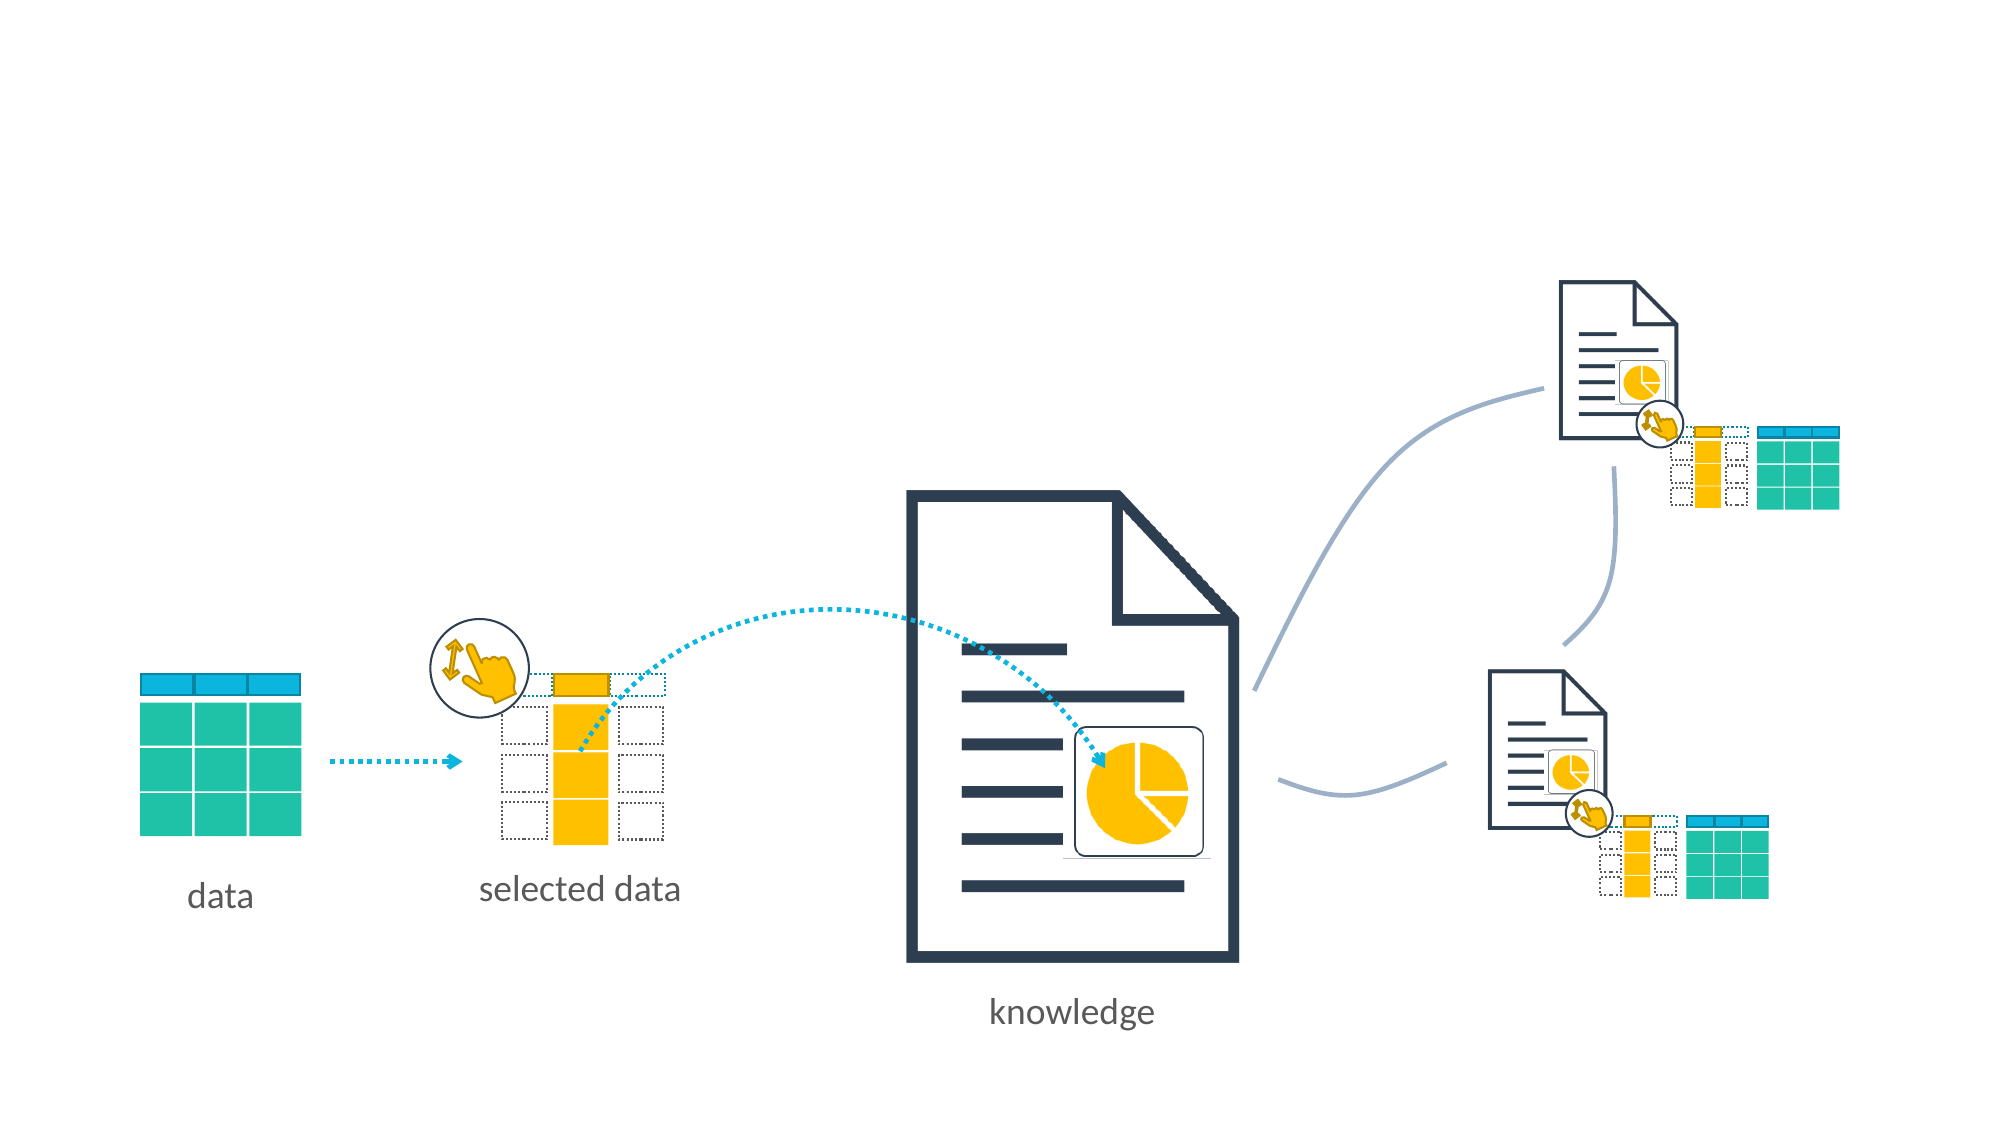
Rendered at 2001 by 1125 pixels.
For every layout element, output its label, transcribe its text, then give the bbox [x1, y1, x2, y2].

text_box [430, 618, 665, 845]
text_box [1757, 426, 1840, 510]
picture [1452, 653, 1643, 846]
text_box [1339, 761, 1448, 797]
text_box [665, 609, 806, 881]
text_box selected data [463, 856, 697, 917]
picture [1523, 264, 1714, 456]
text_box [1636, 400, 1748, 509]
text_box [140, 673, 302, 837]
text_box [1562, 466, 1617, 647]
text_box [1339, 392, 1523, 603]
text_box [1565, 790, 1678, 898]
picture [806, 442, 1339, 1010]
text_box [1686, 816, 1769, 899]
text_box knowledge [974, 1010, 1171, 1040]
text_box data [172, 863, 270, 924]
